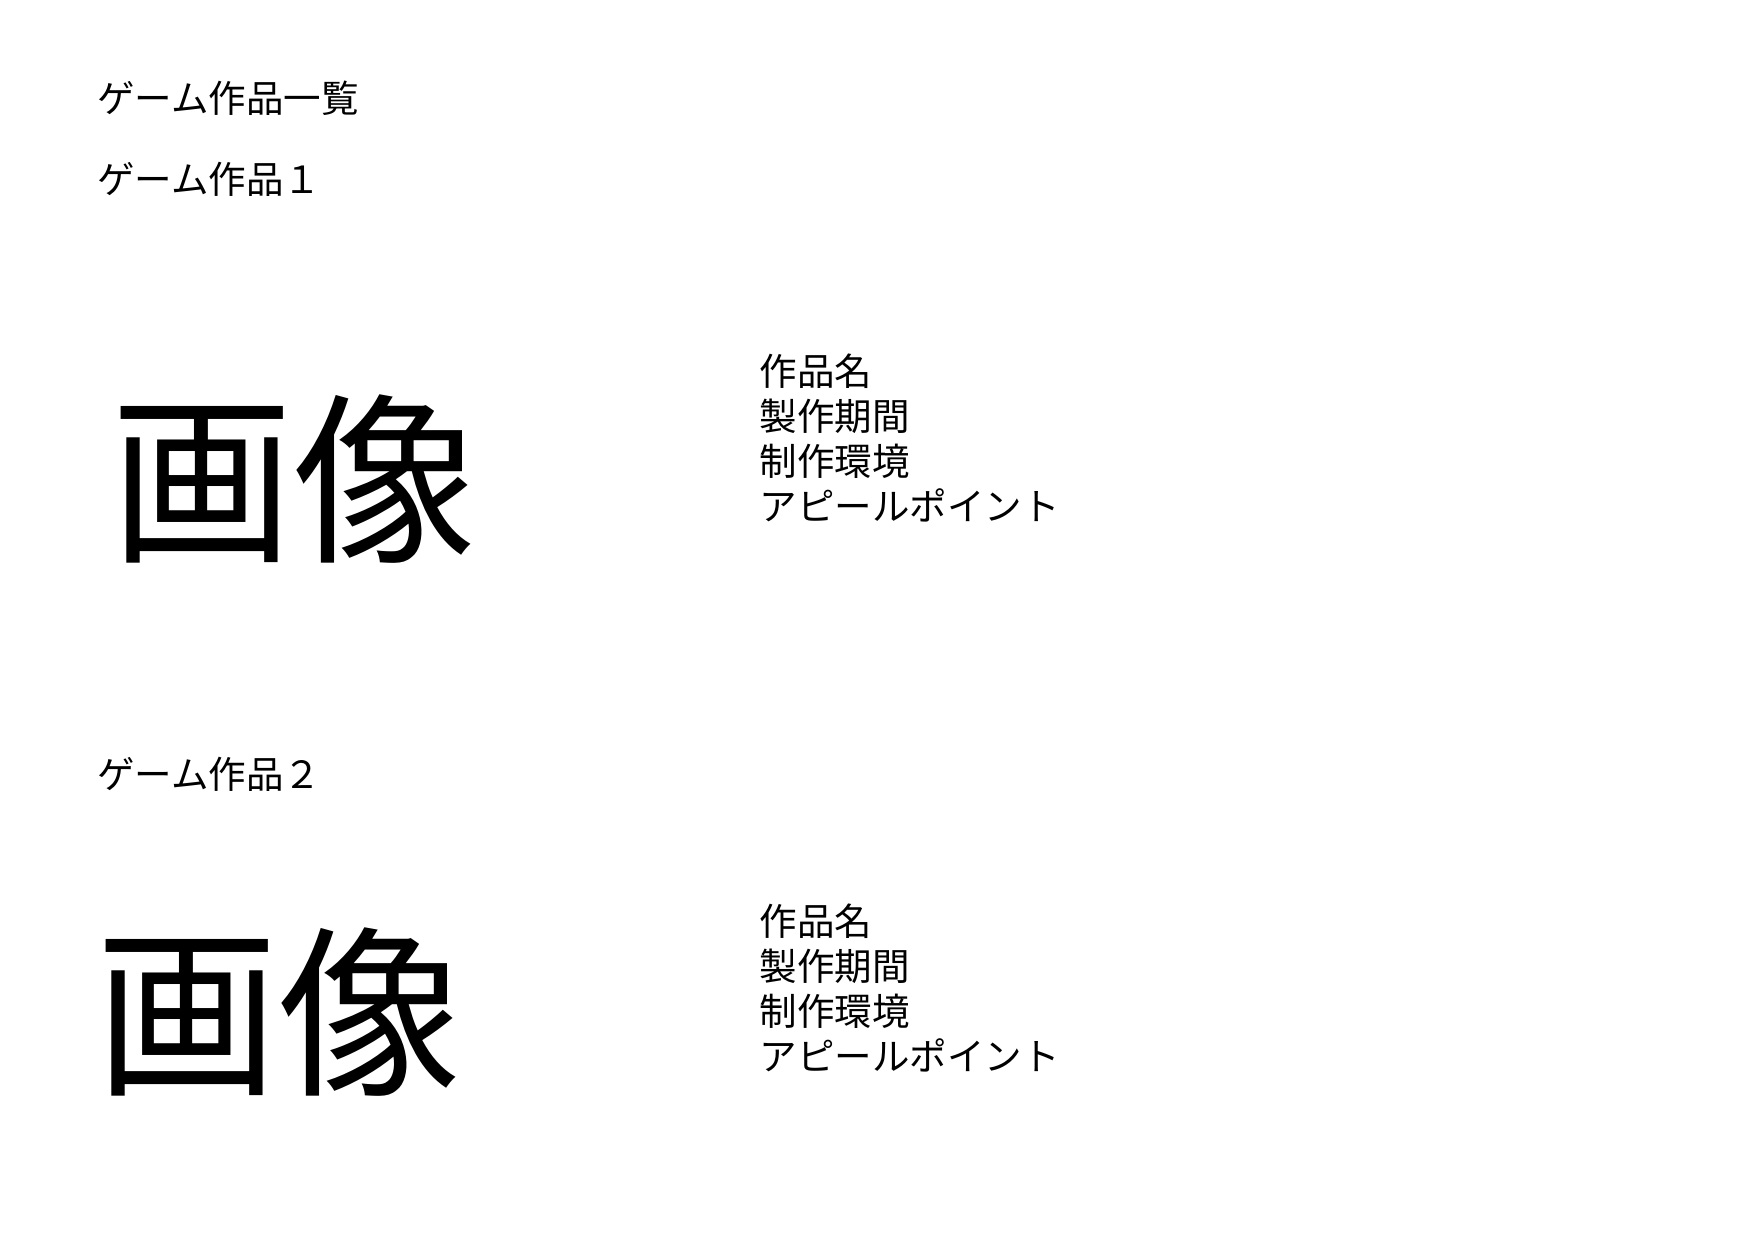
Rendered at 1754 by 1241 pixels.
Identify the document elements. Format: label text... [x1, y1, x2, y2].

text_box 画像 [80, 890, 495, 1125]
text_box ゲーム作品一覧 [82, 67, 374, 128]
text_box 作品名 製作期間 制作環境 アピールポイント [744, 340, 1075, 536]
text_box 作品名 製作期間 制作環境 アピールポイント [744, 890, 1075, 1086]
text_box ゲーム作品２ [82, 743, 337, 804]
text_box ゲーム作品１ [82, 148, 337, 209]
text_box 画像 [95, 357, 510, 593]
